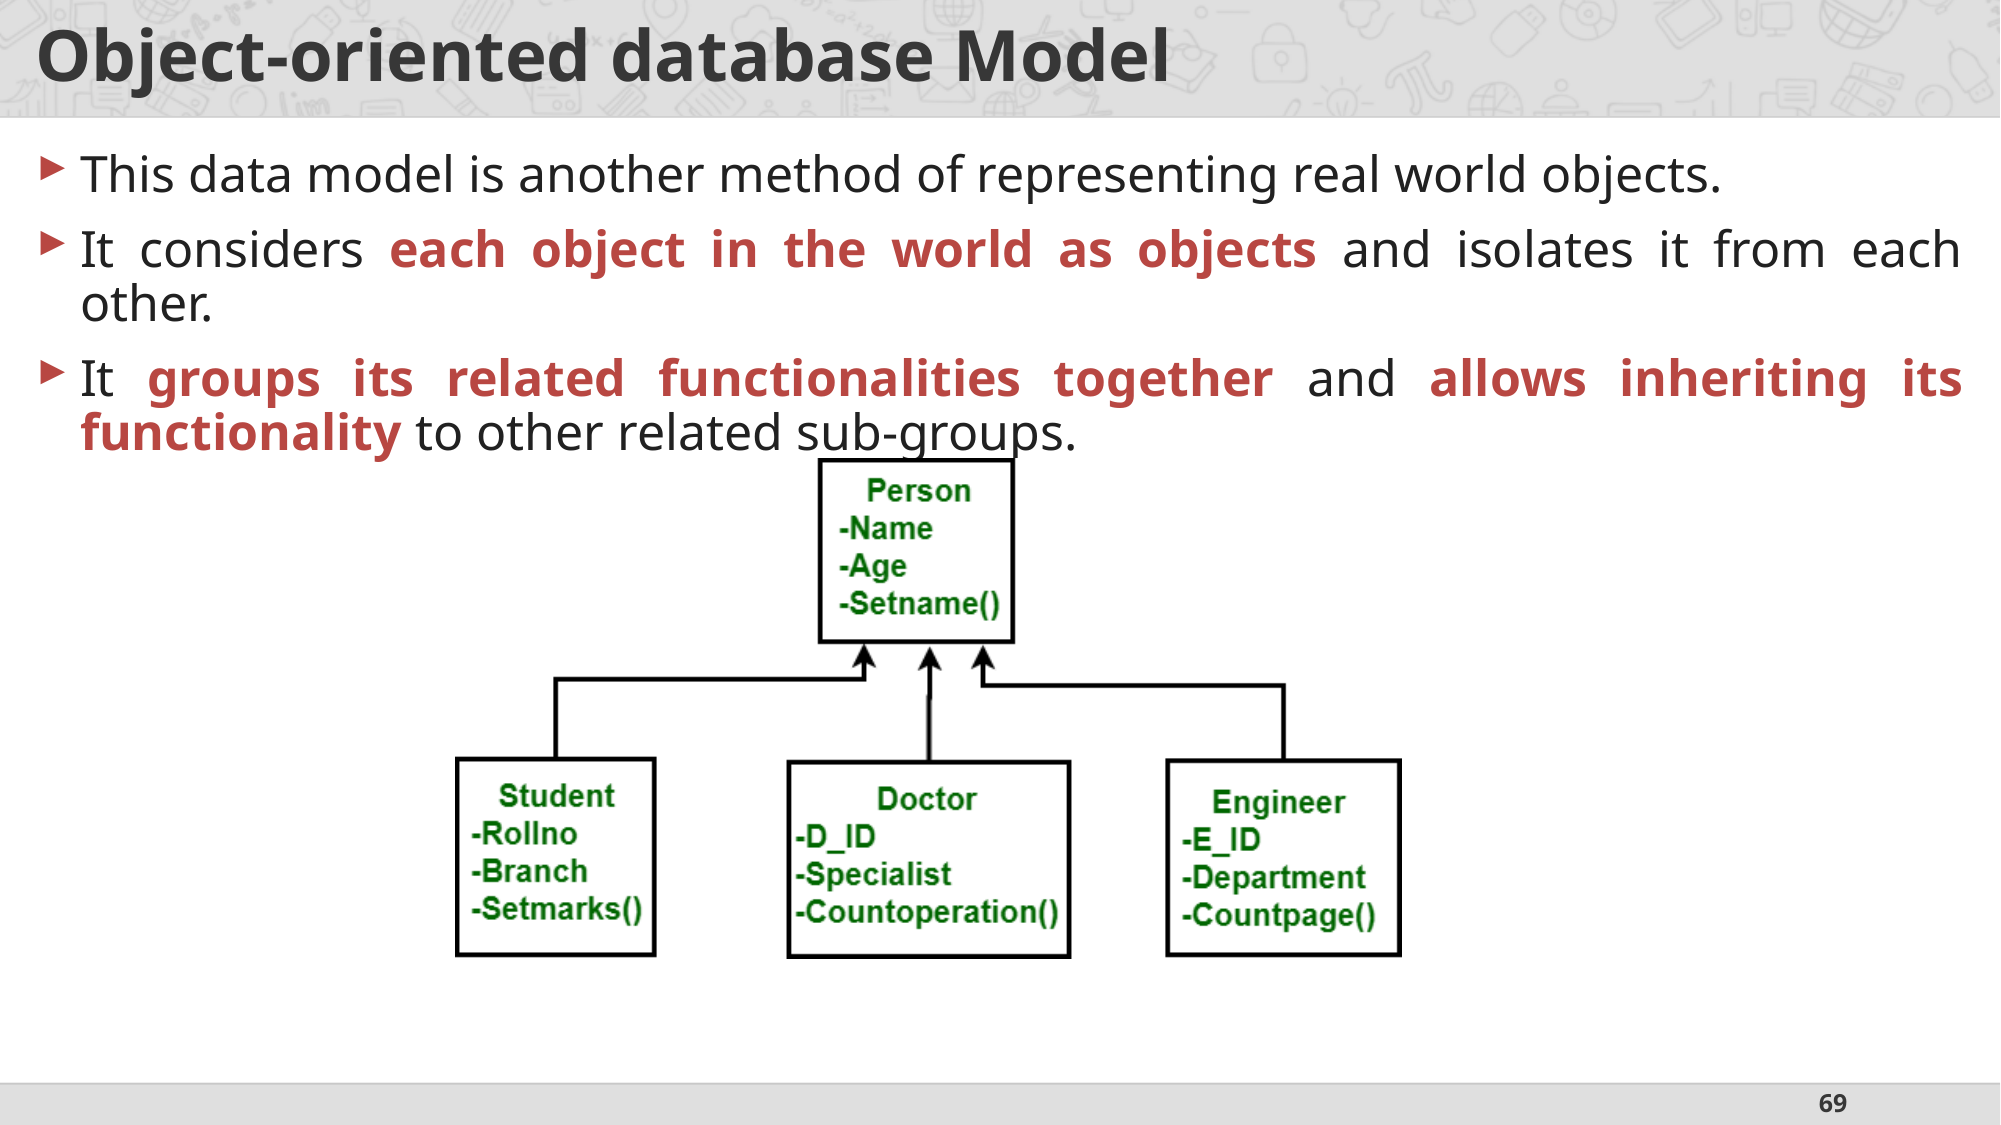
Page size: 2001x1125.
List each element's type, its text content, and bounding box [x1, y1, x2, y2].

picture [455, 458, 1402, 959]
title Object-oriented database Model [0, 0, 2000, 117]
list This data model is another method of representing real world objects. It considers each object in the world as objects and isolates it from each other. It groups its related functionalities together and allows inheriting its functionality to other related sub-groups. [21, 142, 1979, 1060]
